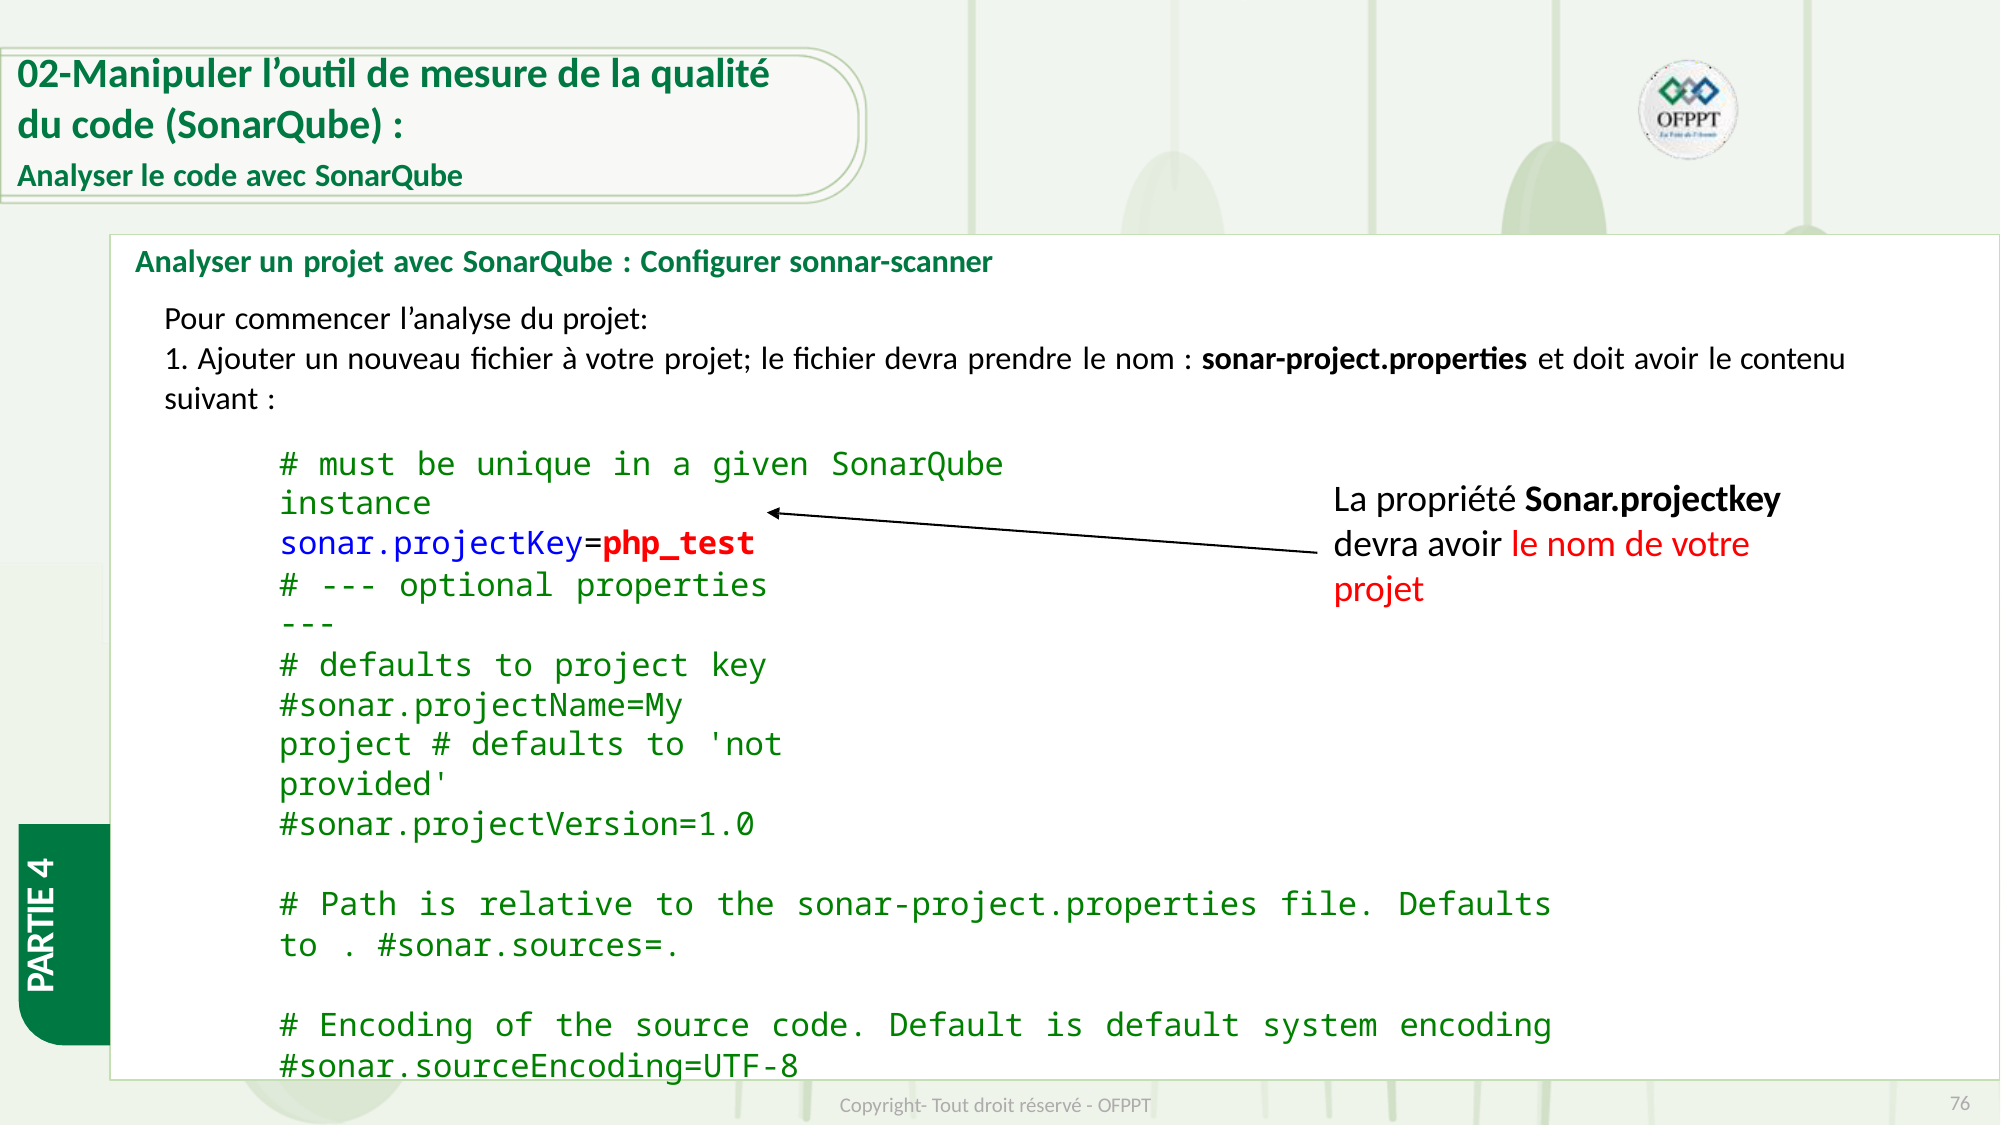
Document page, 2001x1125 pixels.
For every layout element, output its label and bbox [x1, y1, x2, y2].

text_box [0, 0, 2000, 1125]
picture [1633, 55, 1743, 164]
